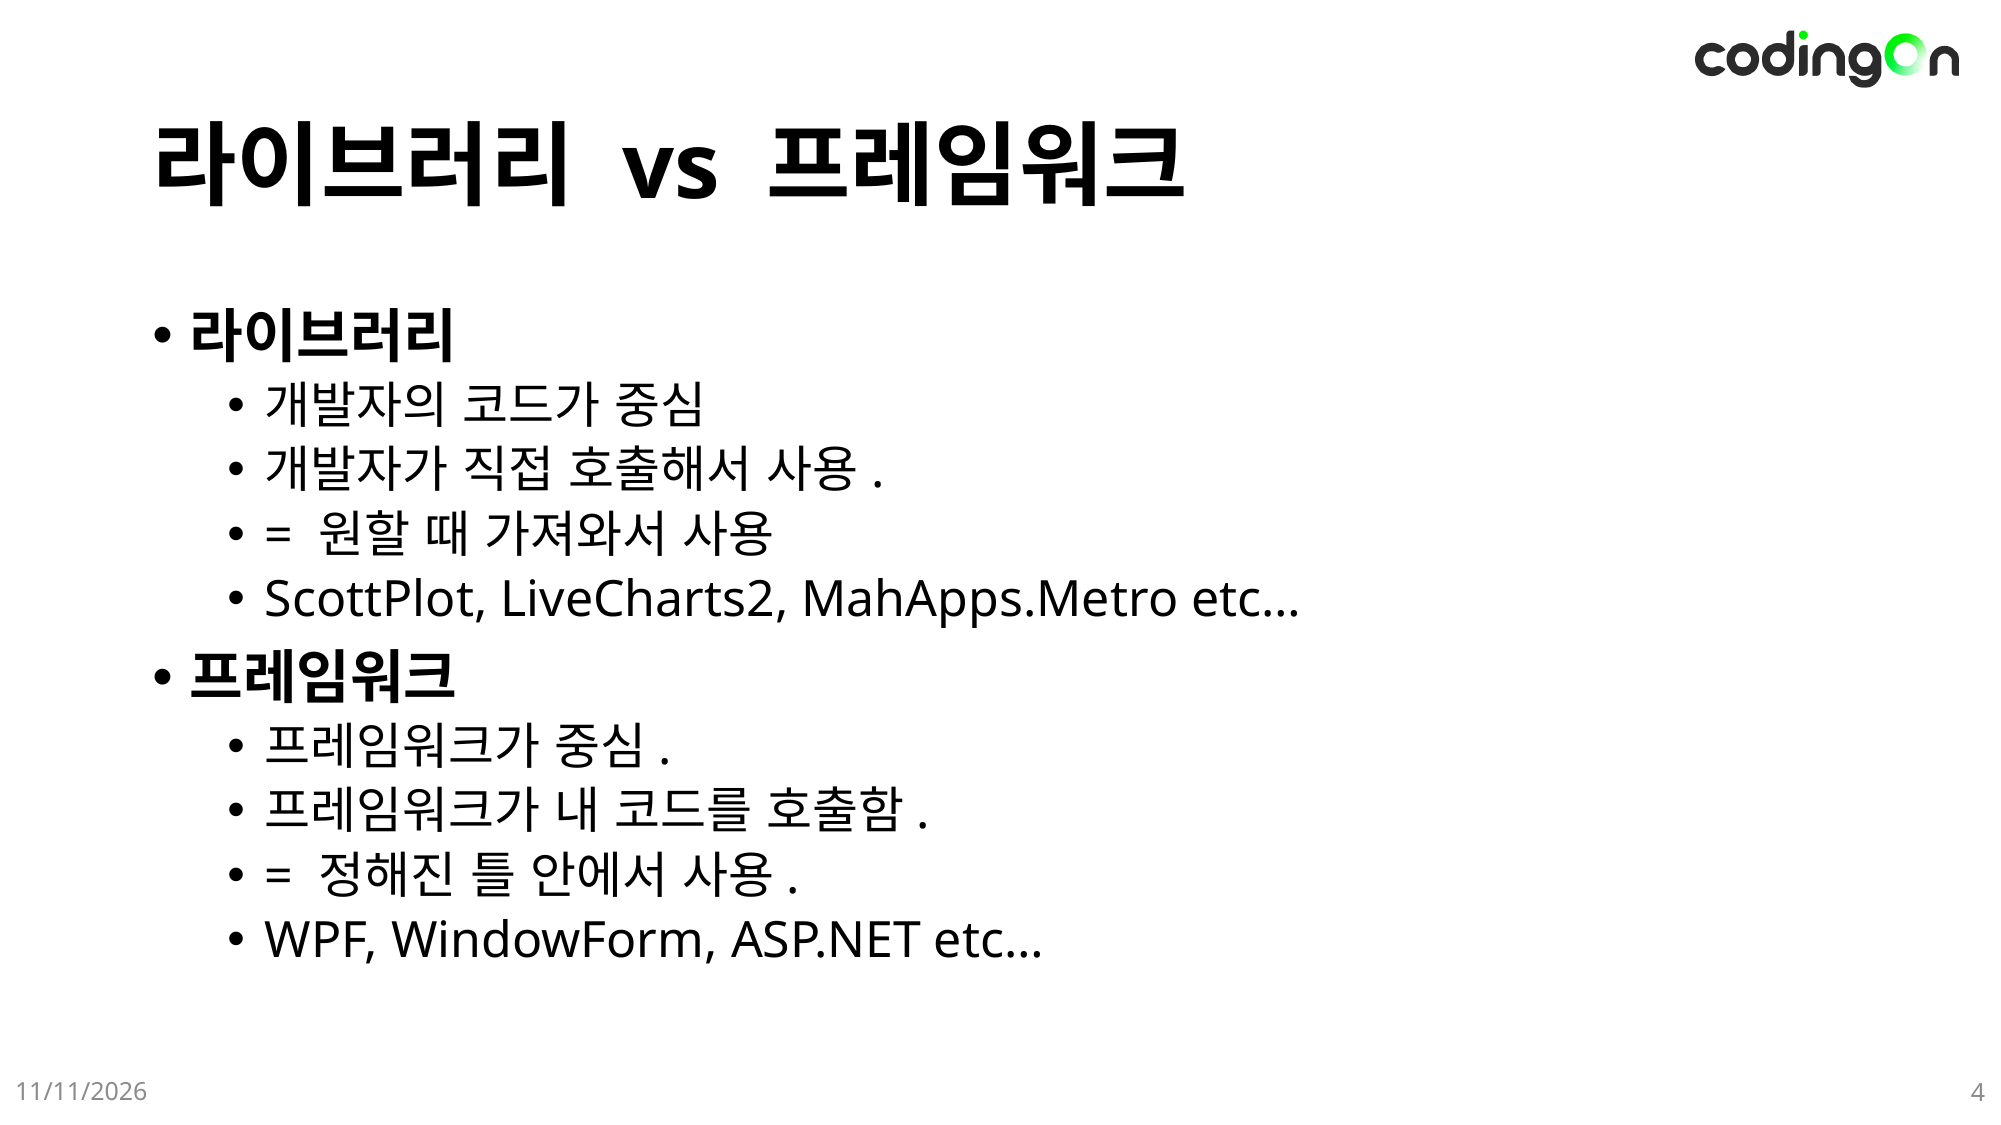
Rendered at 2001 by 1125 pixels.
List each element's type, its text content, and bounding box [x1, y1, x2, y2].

title 라이브러리 vs 프레임워크 [137, 59, 1863, 278]
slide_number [0, 1062, 450, 1123]
slide_number 4 [1550, 1063, 2000, 1124]
list 라이브러리 개발자의 코드가 중심 개발자가 직접 호출해서 사용. = 원할 때 가져와서 사용 ScottPlot, LiveCharts2, MahApps.Metro etc… 프레임워크 프레임워크가 중심. 프레임워크가 내 코드를 호출함. = 정해진 틀 안에서 사용. WPF, WindowForm, ASP.NET etc… [137, 299, 1863, 1014]
picture [1695, 30, 1959, 88]
